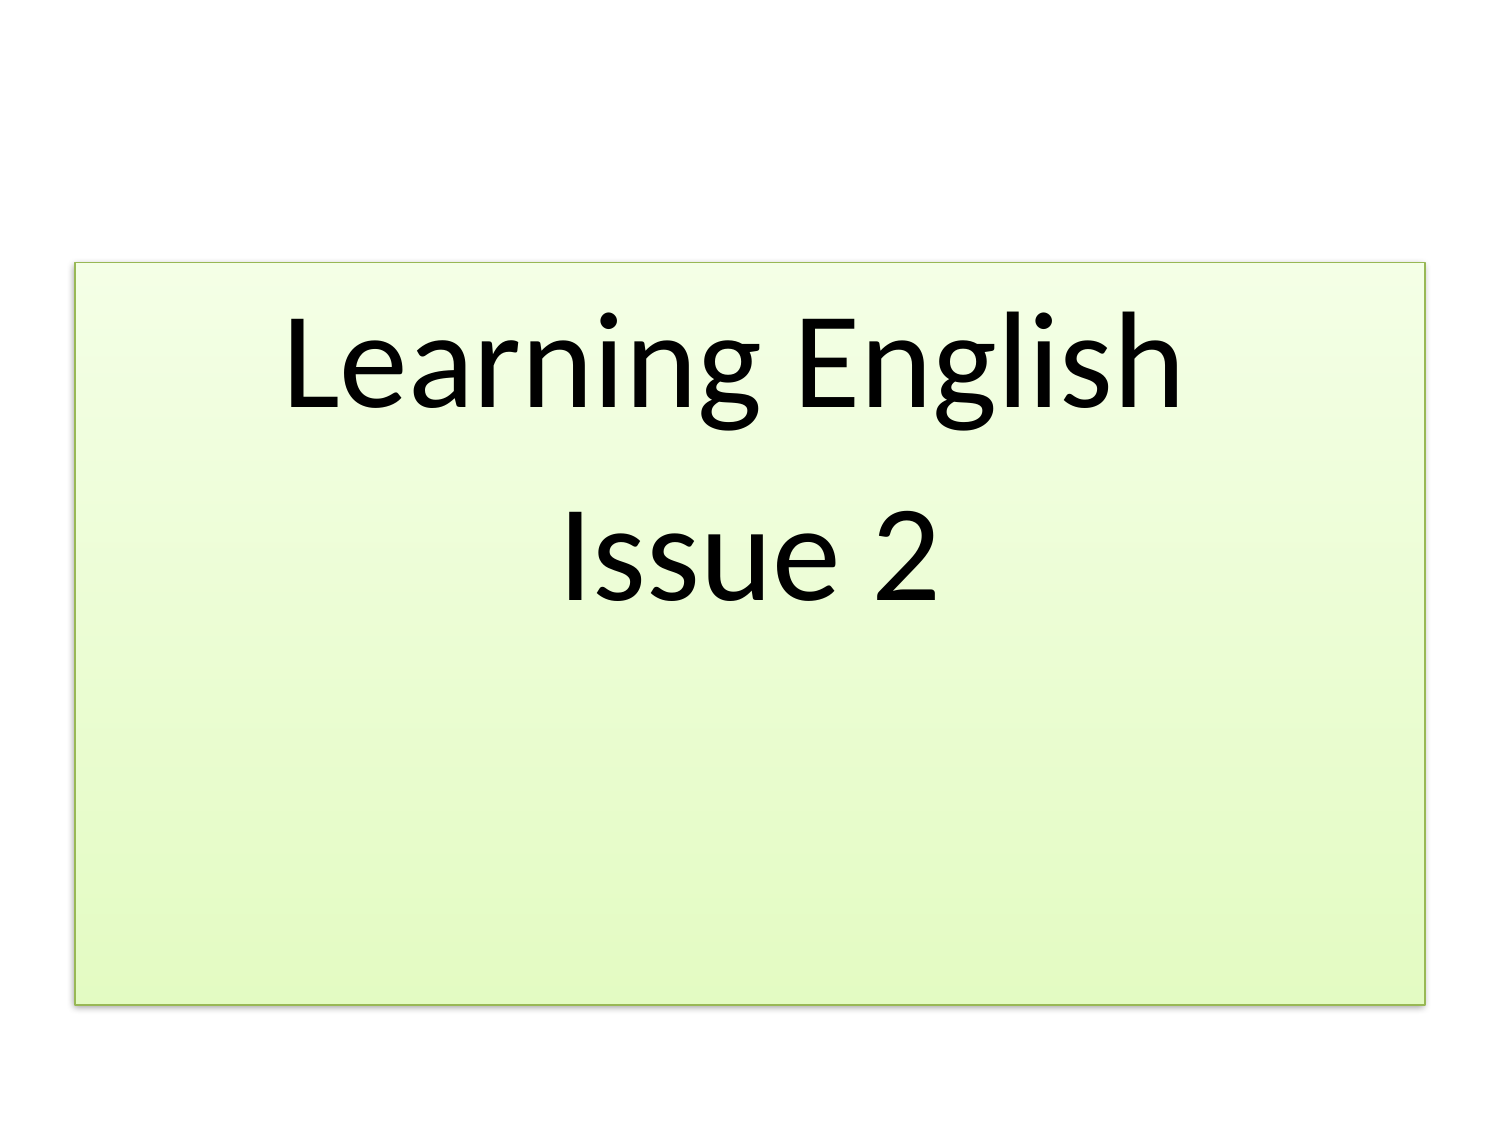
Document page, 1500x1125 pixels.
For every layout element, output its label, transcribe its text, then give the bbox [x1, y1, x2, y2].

list Learning English Issue 2 [74, 262, 1426, 1006]
